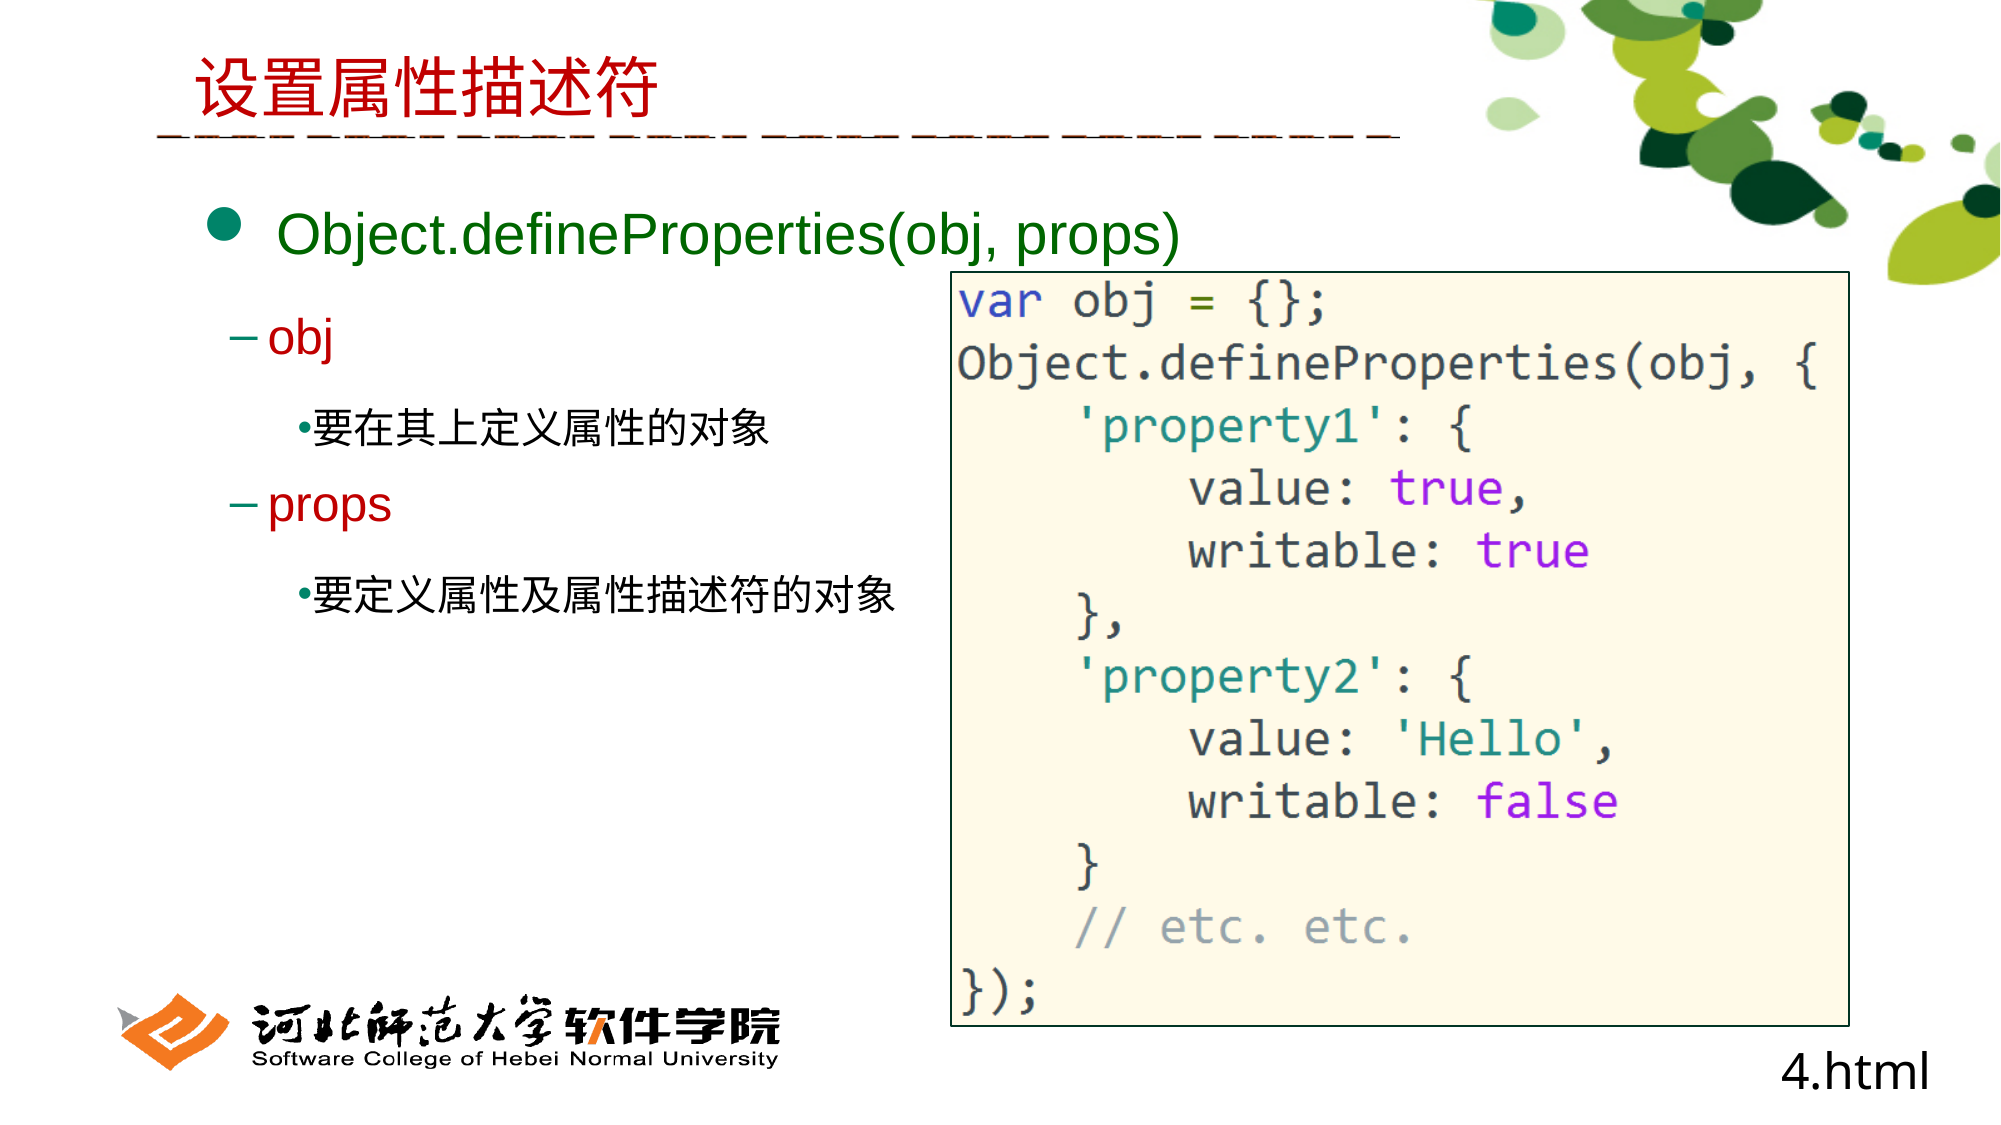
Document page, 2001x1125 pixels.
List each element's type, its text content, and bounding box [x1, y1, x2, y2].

list Object.defineProperties(obj, props) obj 要在其上定义属性的对象 props 要定义属性及属性描述符的对象 [187, 175, 1782, 983]
list 设置属性描述符 [178, 38, 1523, 120]
picture [0, 0, 2001, 1125]
text_box 4.html [1766, 1032, 1947, 1107]
